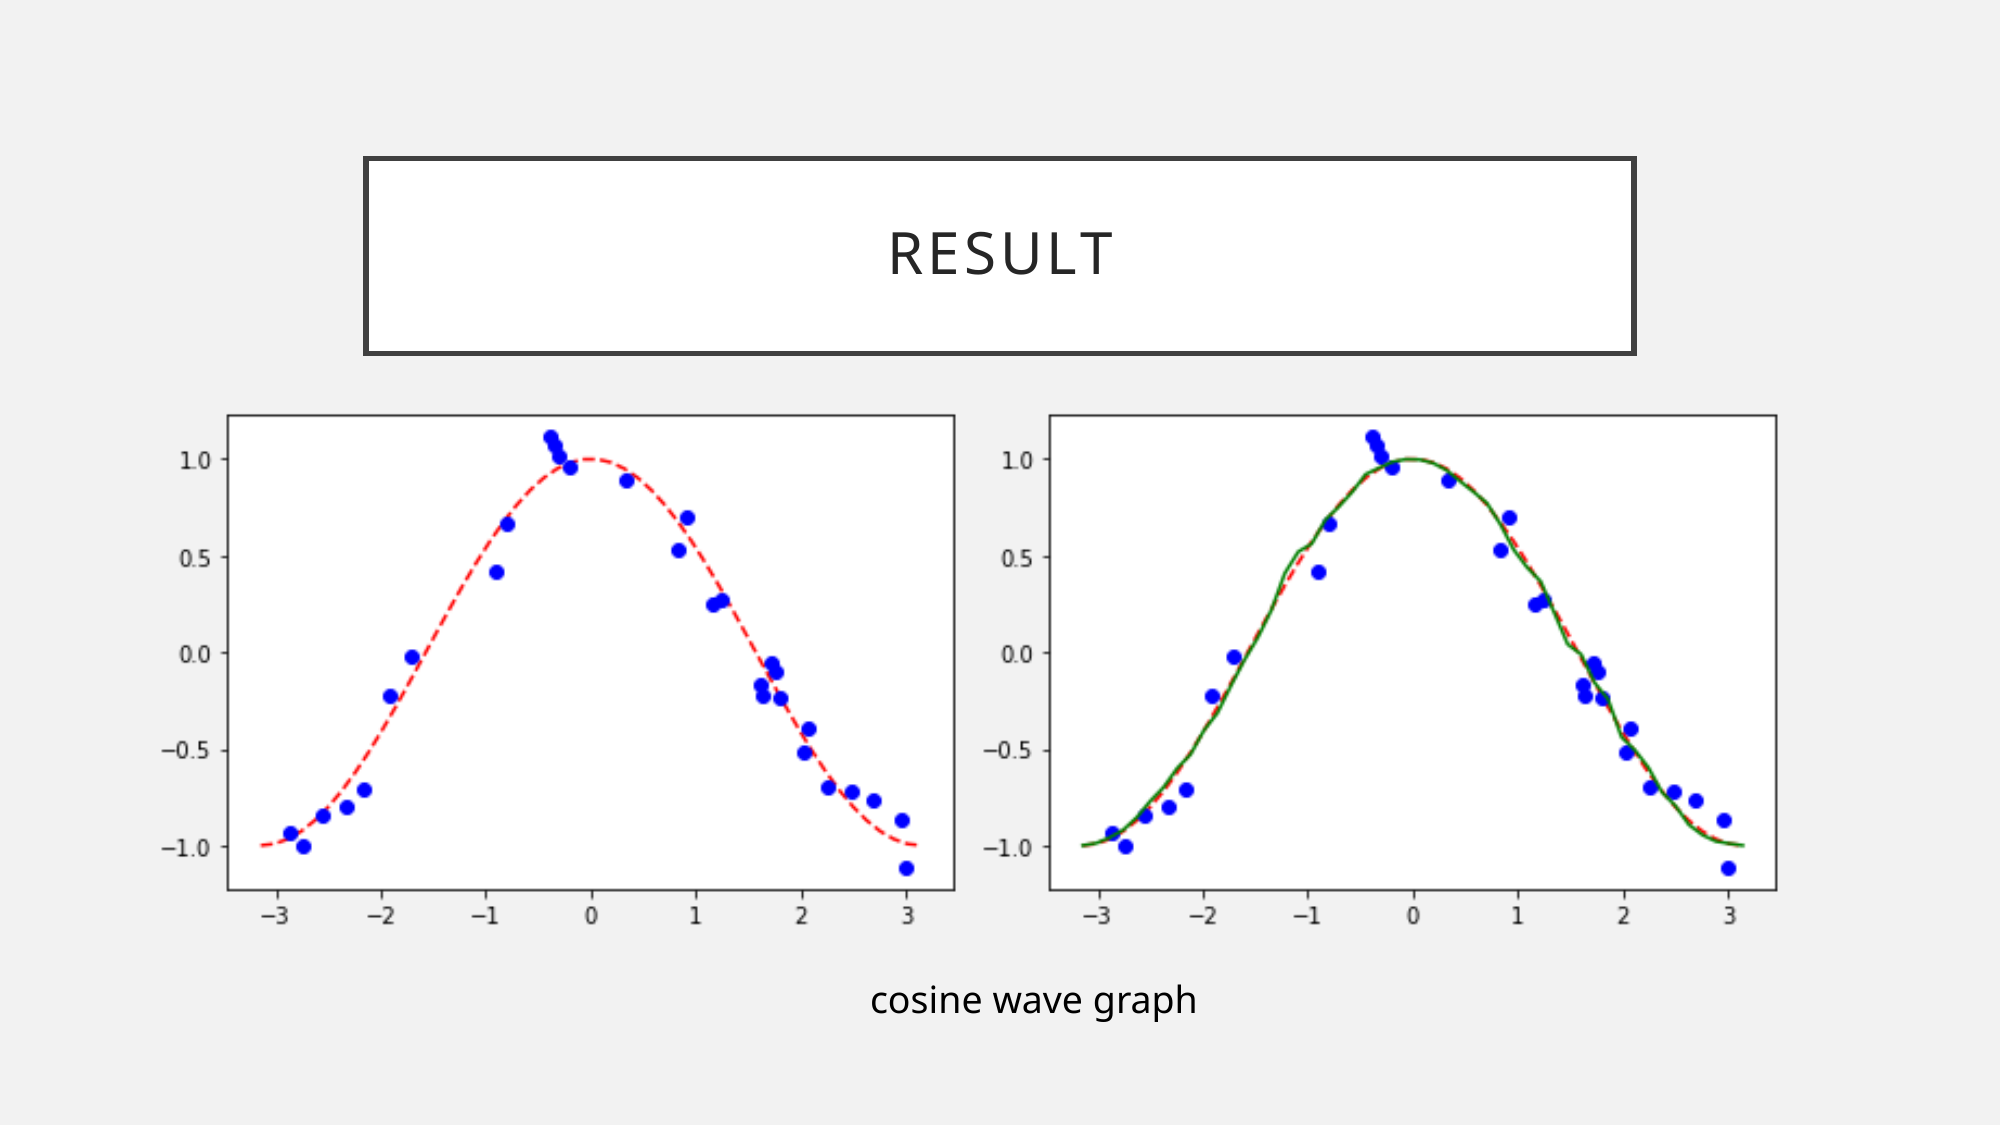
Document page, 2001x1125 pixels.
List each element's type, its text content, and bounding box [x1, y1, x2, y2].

text_box cosine wave graph [855, 968, 1306, 1029]
picture [145, 402, 1791, 942]
title Result [363, 156, 1637, 356]
